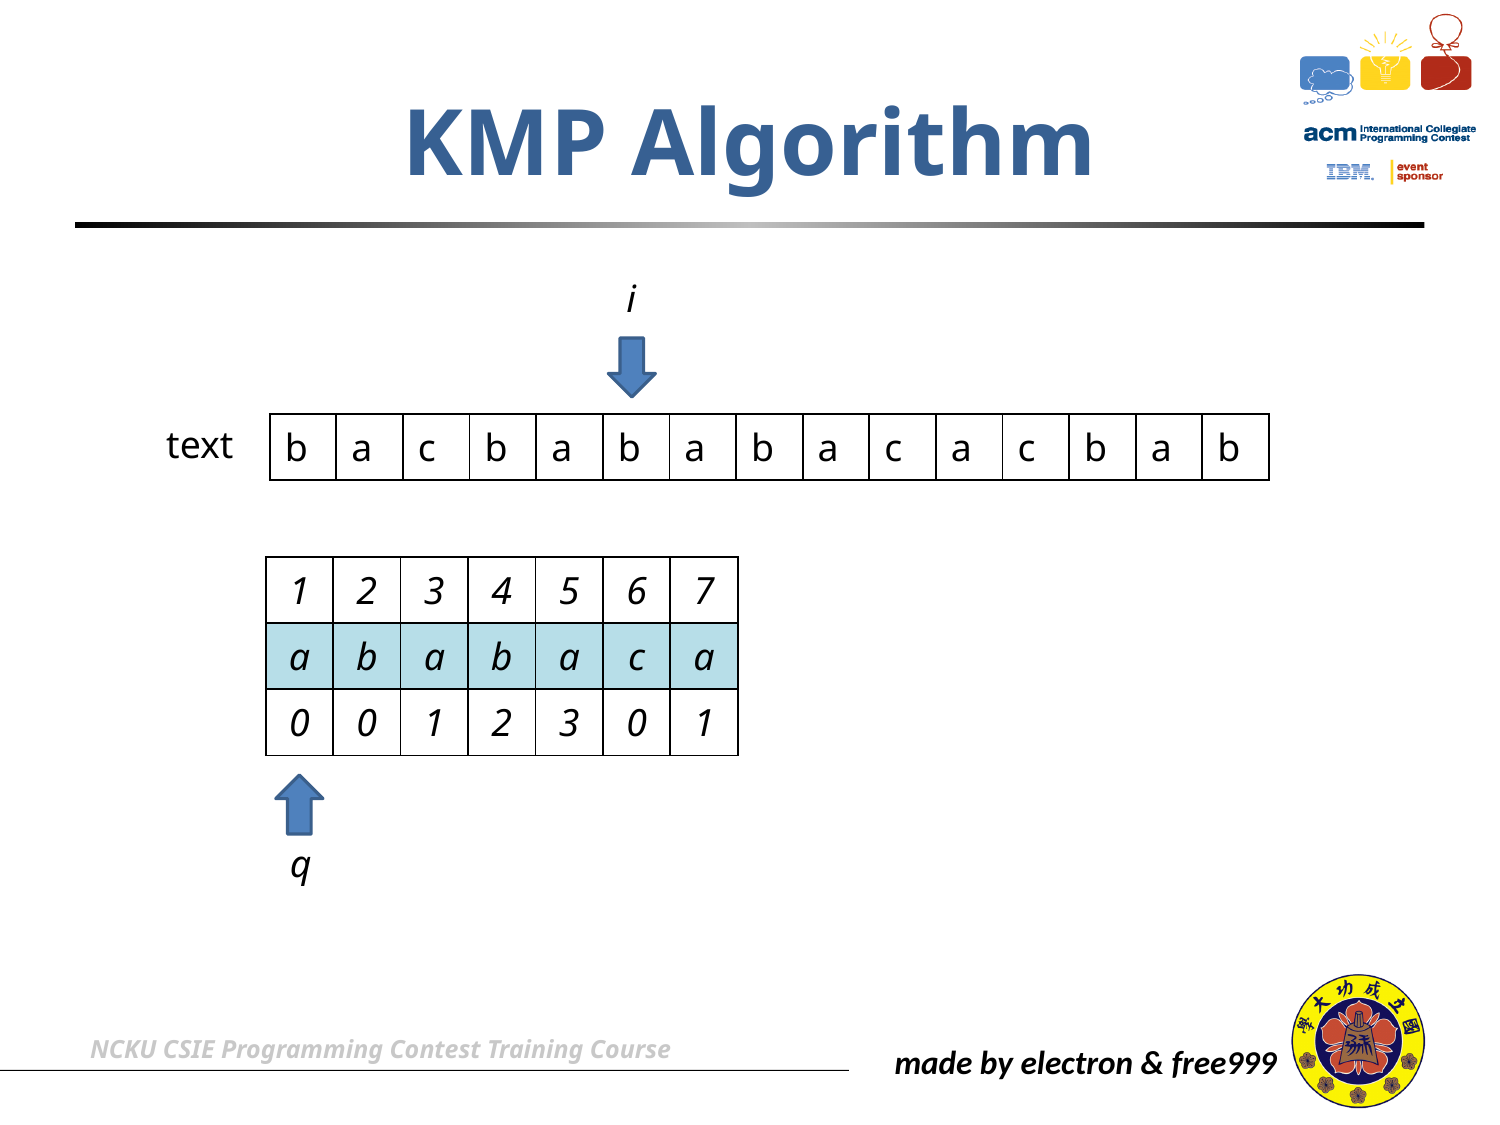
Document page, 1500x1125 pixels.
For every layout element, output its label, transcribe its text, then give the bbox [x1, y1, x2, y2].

table_cell a [267, 624, 332, 688]
table_header a [937, 415, 1002, 479]
table_cell a [671, 624, 737, 688]
title KMP Algorithm [75, 45, 1425, 233]
table_header b [271, 415, 335, 479]
table_header b [1070, 415, 1135, 479]
table_cell 0 [267, 690, 332, 755]
table_header a [1137, 415, 1201, 479]
table_cell a [401, 624, 467, 688]
table_cell b [334, 624, 400, 688]
table_cell b [469, 624, 535, 688]
table_cell 0 [604, 690, 669, 755]
table_header 4 [469, 558, 535, 622]
table_cell 1 [671, 690, 737, 755]
text_box text [151, 413, 270, 474]
slide_number NCKU CSIE Programming Contest Training Course [75, 1018, 833, 1079]
table_header a [804, 415, 868, 479]
table_header b [470, 415, 535, 479]
text_box [606, 336, 657, 399]
table_cell 0 [334, 690, 400, 755]
table_cell 2 [469, 690, 535, 755]
table_header c [870, 415, 935, 479]
table_header b [604, 415, 669, 479]
table_header 7 [671, 558, 737, 622]
table_header a [670, 415, 735, 479]
table_header c [1003, 415, 1068, 479]
table_header 6 [604, 558, 669, 622]
table_header b [737, 415, 802, 479]
picture [1282, 970, 1431, 1114]
table_cell c [604, 624, 669, 688]
text_box q [275, 832, 323, 893]
table_header 5 [536, 558, 602, 622]
table_cell 3 [536, 690, 602, 755]
table_cell a [536, 624, 602, 688]
text_box i [611, 267, 659, 327]
table_header 3 [401, 558, 467, 622]
table_header 1 [267, 558, 332, 622]
table_header b [1203, 415, 1268, 479]
table_header 2 [334, 558, 400, 622]
table_header a [337, 415, 402, 479]
table_cell 1 [401, 690, 467, 755]
table_header c [404, 415, 469, 479]
picture [1292, 12, 1480, 188]
text_box [274, 773, 325, 832]
table_header a [537, 415, 602, 479]
